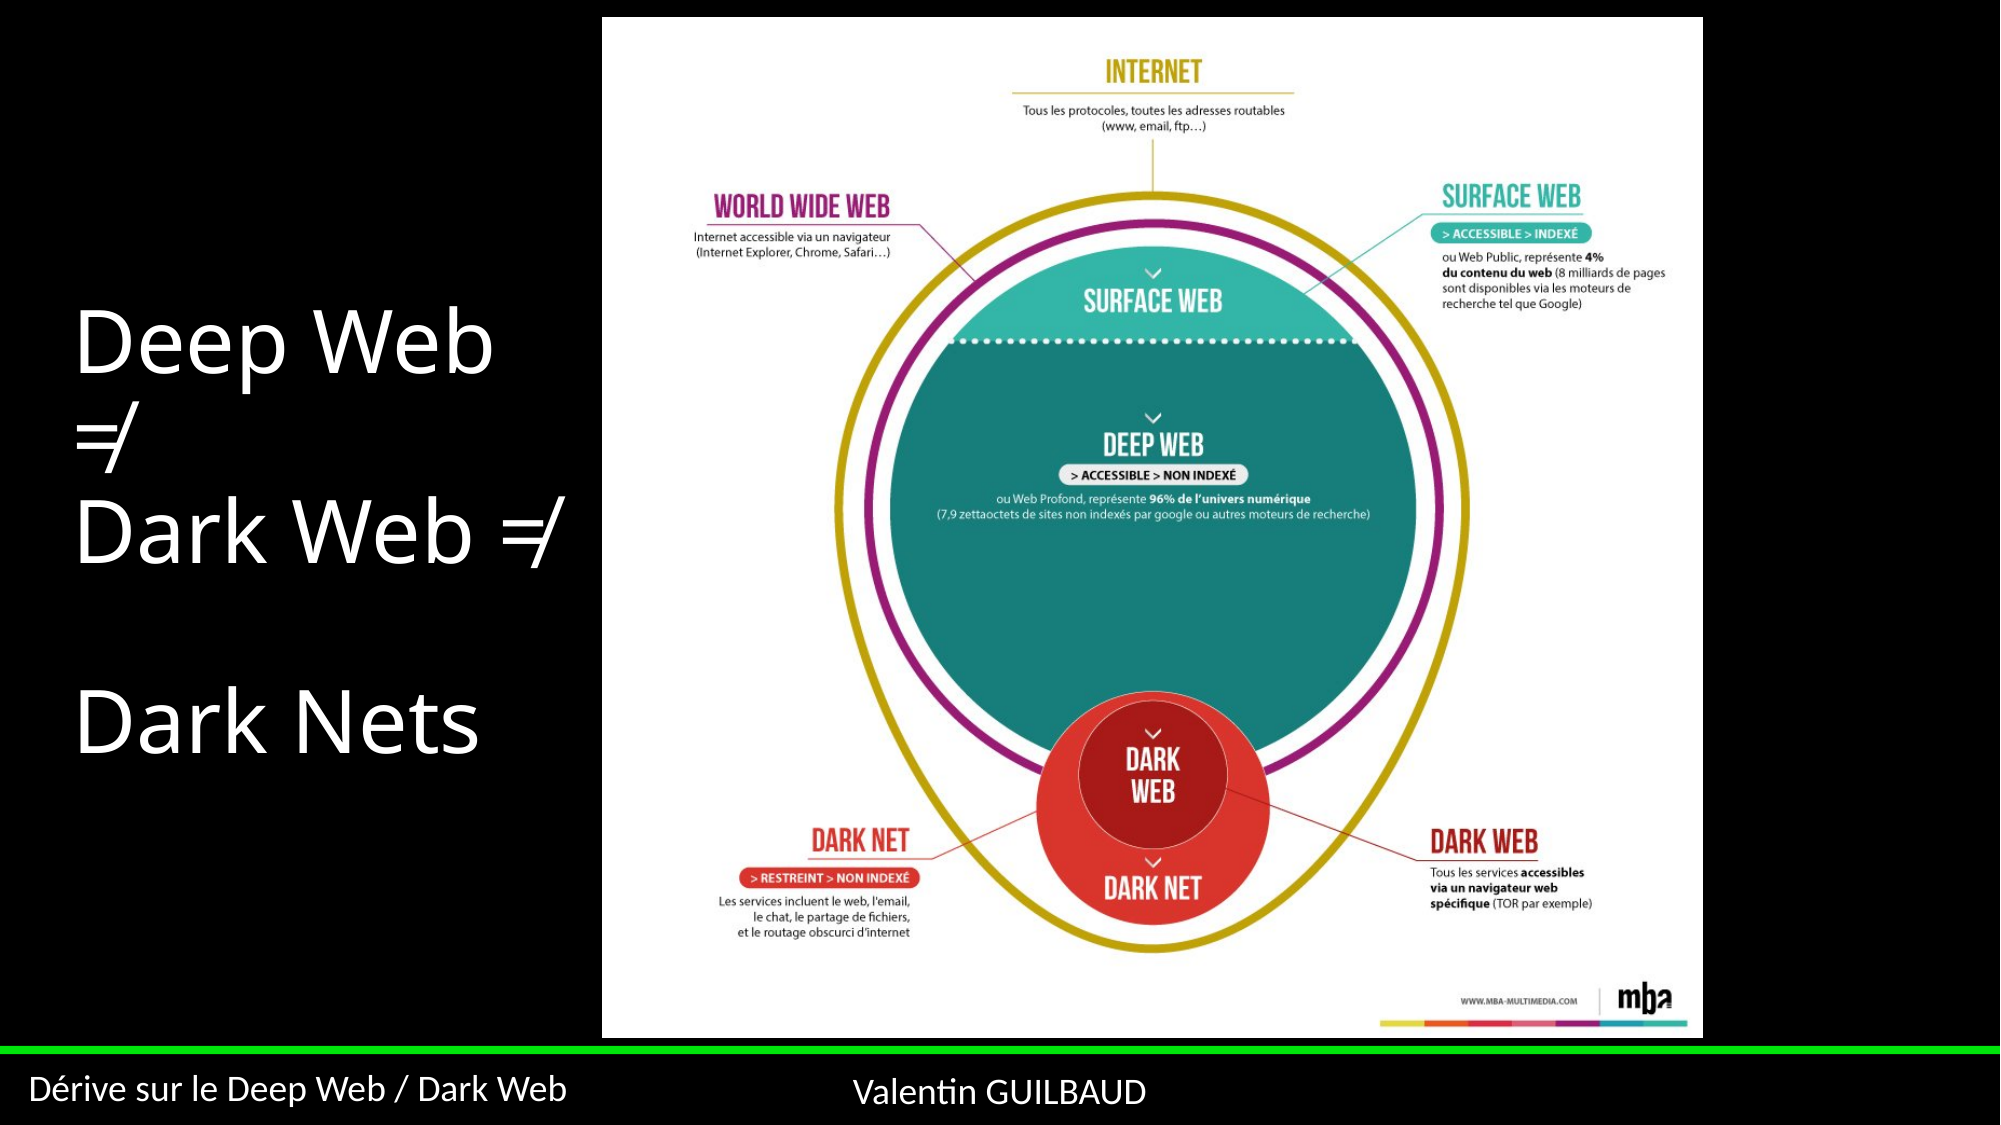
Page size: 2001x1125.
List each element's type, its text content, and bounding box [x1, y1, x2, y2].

text_box [0, 1045, 2000, 1055]
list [602, 17, 1703, 1038]
title Deep Web ≠ Dark Web ≠ Dark Nets [57, 287, 584, 783]
text_box Valentin GUILBAUD [602, 1059, 1398, 1120]
text_box Dérive sur le Deep Web / Dark Web [13, 1061, 602, 1120]
